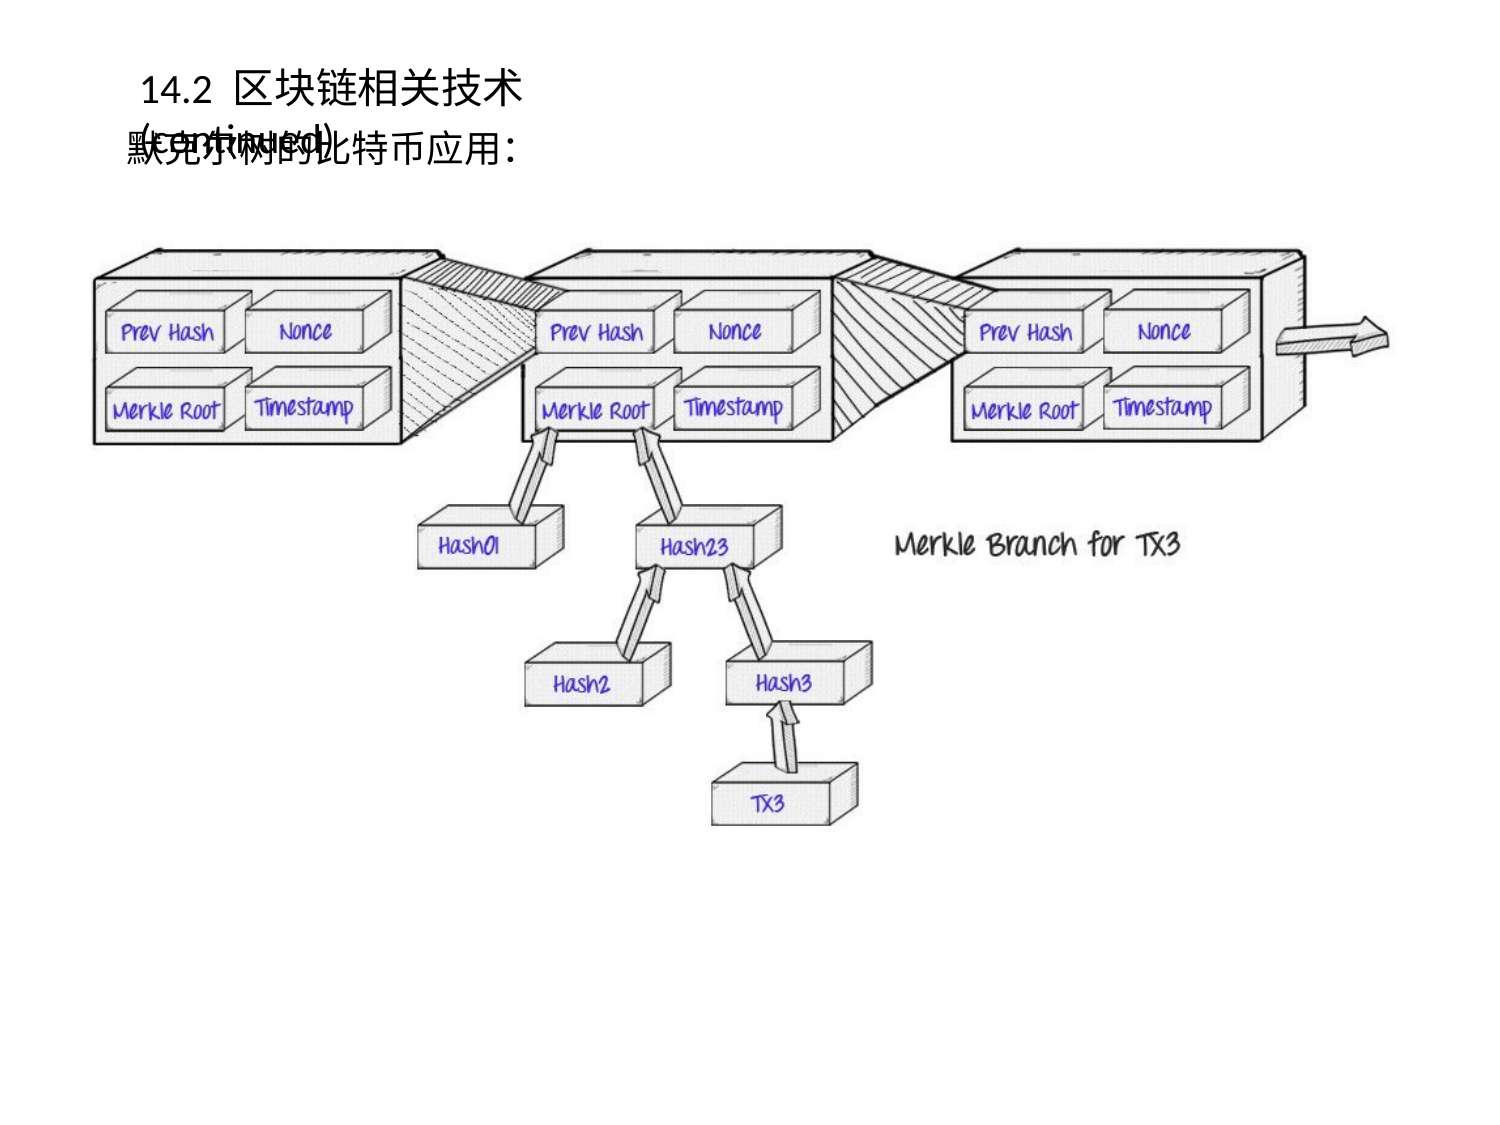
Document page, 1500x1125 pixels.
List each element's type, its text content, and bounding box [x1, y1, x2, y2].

picture [79, 231, 1400, 843]
text_box 默克尔树的比特币应用： [112, 117, 1400, 178]
text_box 14.2 区块链相关技术(continued) [123, 54, 715, 117]
